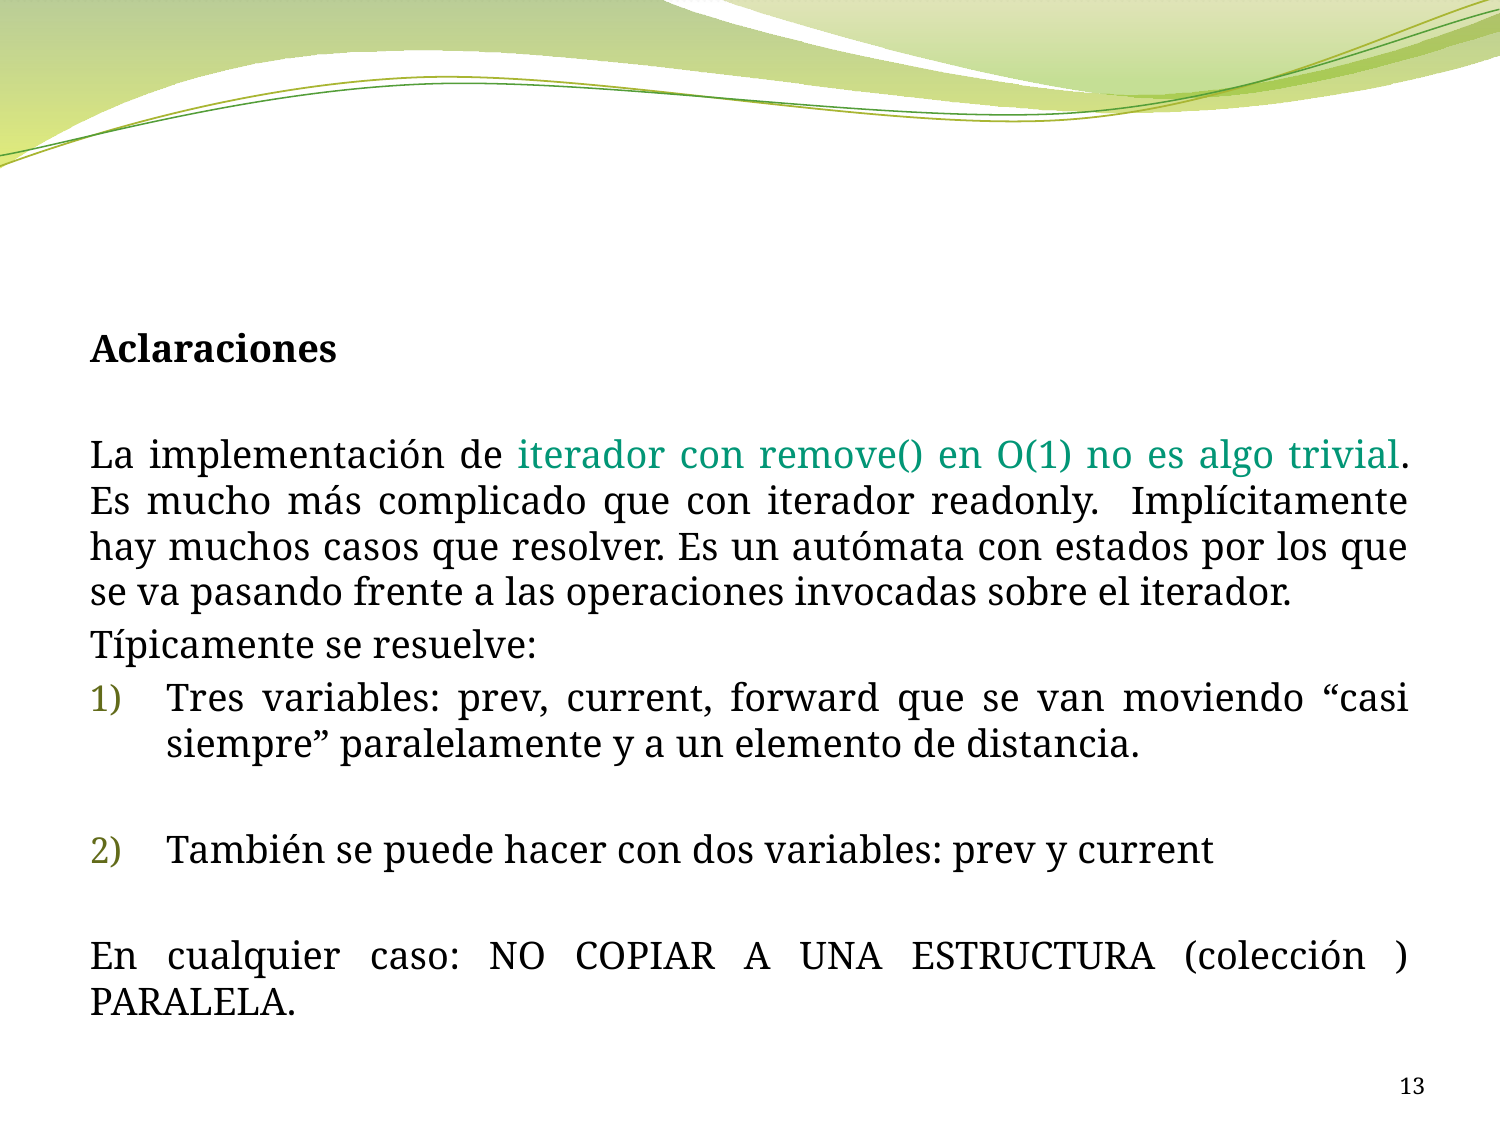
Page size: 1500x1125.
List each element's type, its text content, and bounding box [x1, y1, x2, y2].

list Aclaraciones La implementación de iterador con remove() en O(1) no es algo trivial. Es mucho más complicado que con iterador readonly. Implícitamente hay muchos casos que resolver. Es un autómata con estados por los que se va pasando frente a las operaciones invocadas sobre el iterador. Típicamente se resuelve: Tres variables: prev, current, forward que se van moviendo “casi siempre” paralelamente y a un elemento de distancia. También se puede hacer con dos variables: prev y current En cualquier caso: NO COPIAR A UNA ESTRUCTURA (colección ) PARALELA. [75, 317, 1425, 1038]
slide_number 13 [1299, 1042, 1425, 1103]
